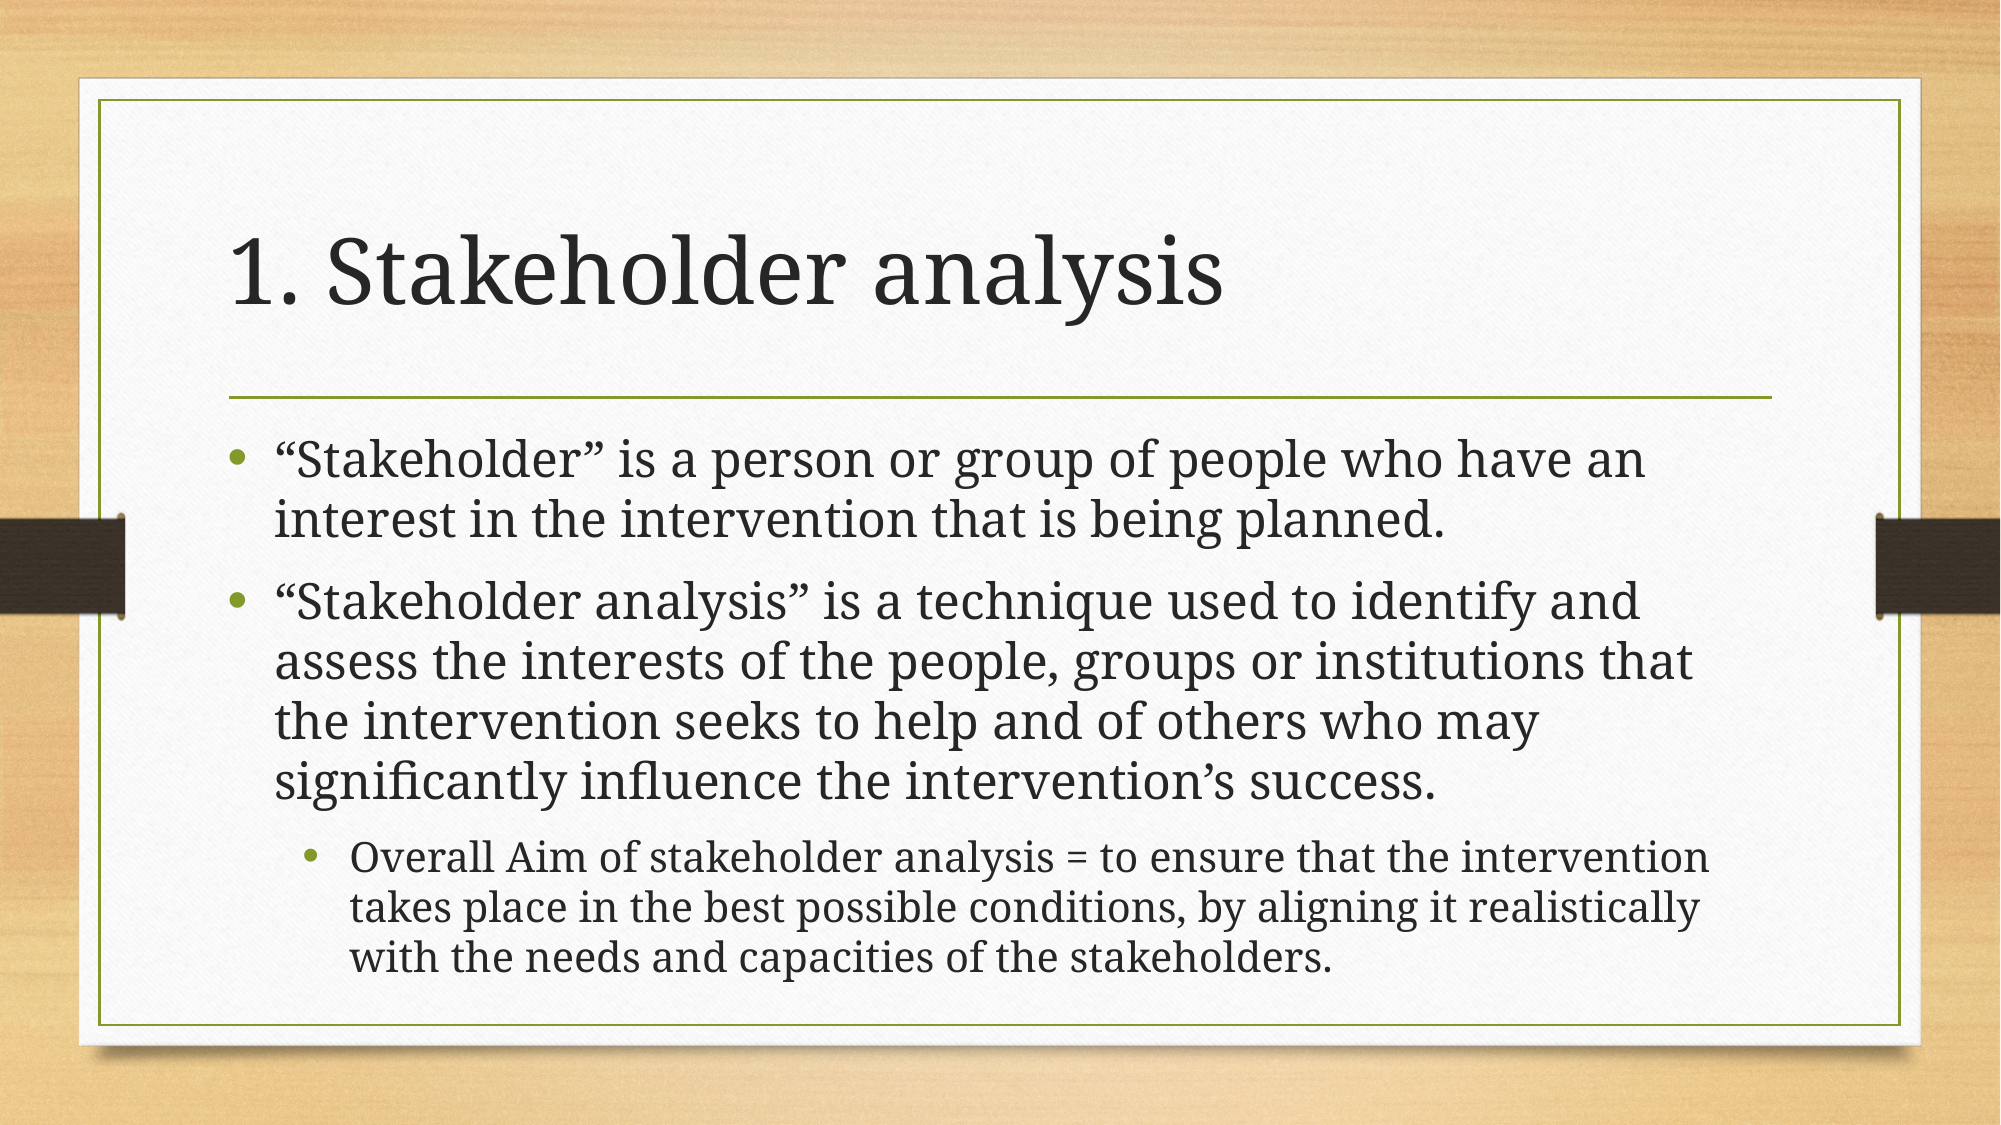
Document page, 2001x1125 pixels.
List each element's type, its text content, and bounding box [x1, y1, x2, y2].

picture [0, 0, 2001, 1125]
list “Stakeholder” is a person or group of people who have an interest in the intervention that is being planned. “Stakeholder analysis” is a technique used to identify and assess the interests of the people, groups or institutions that the intervention seeks to help and of others who may significantly influence the intervention’s success. Overall Aim of stakeholder analysis = to ensure that the intervention takes place in the best possible conditions, by aligning it realistically with the needs and capacities of the stakeholders. [212, 419, 1788, 964]
title 1. Stakeholder analysis [212, 161, 1788, 375]
